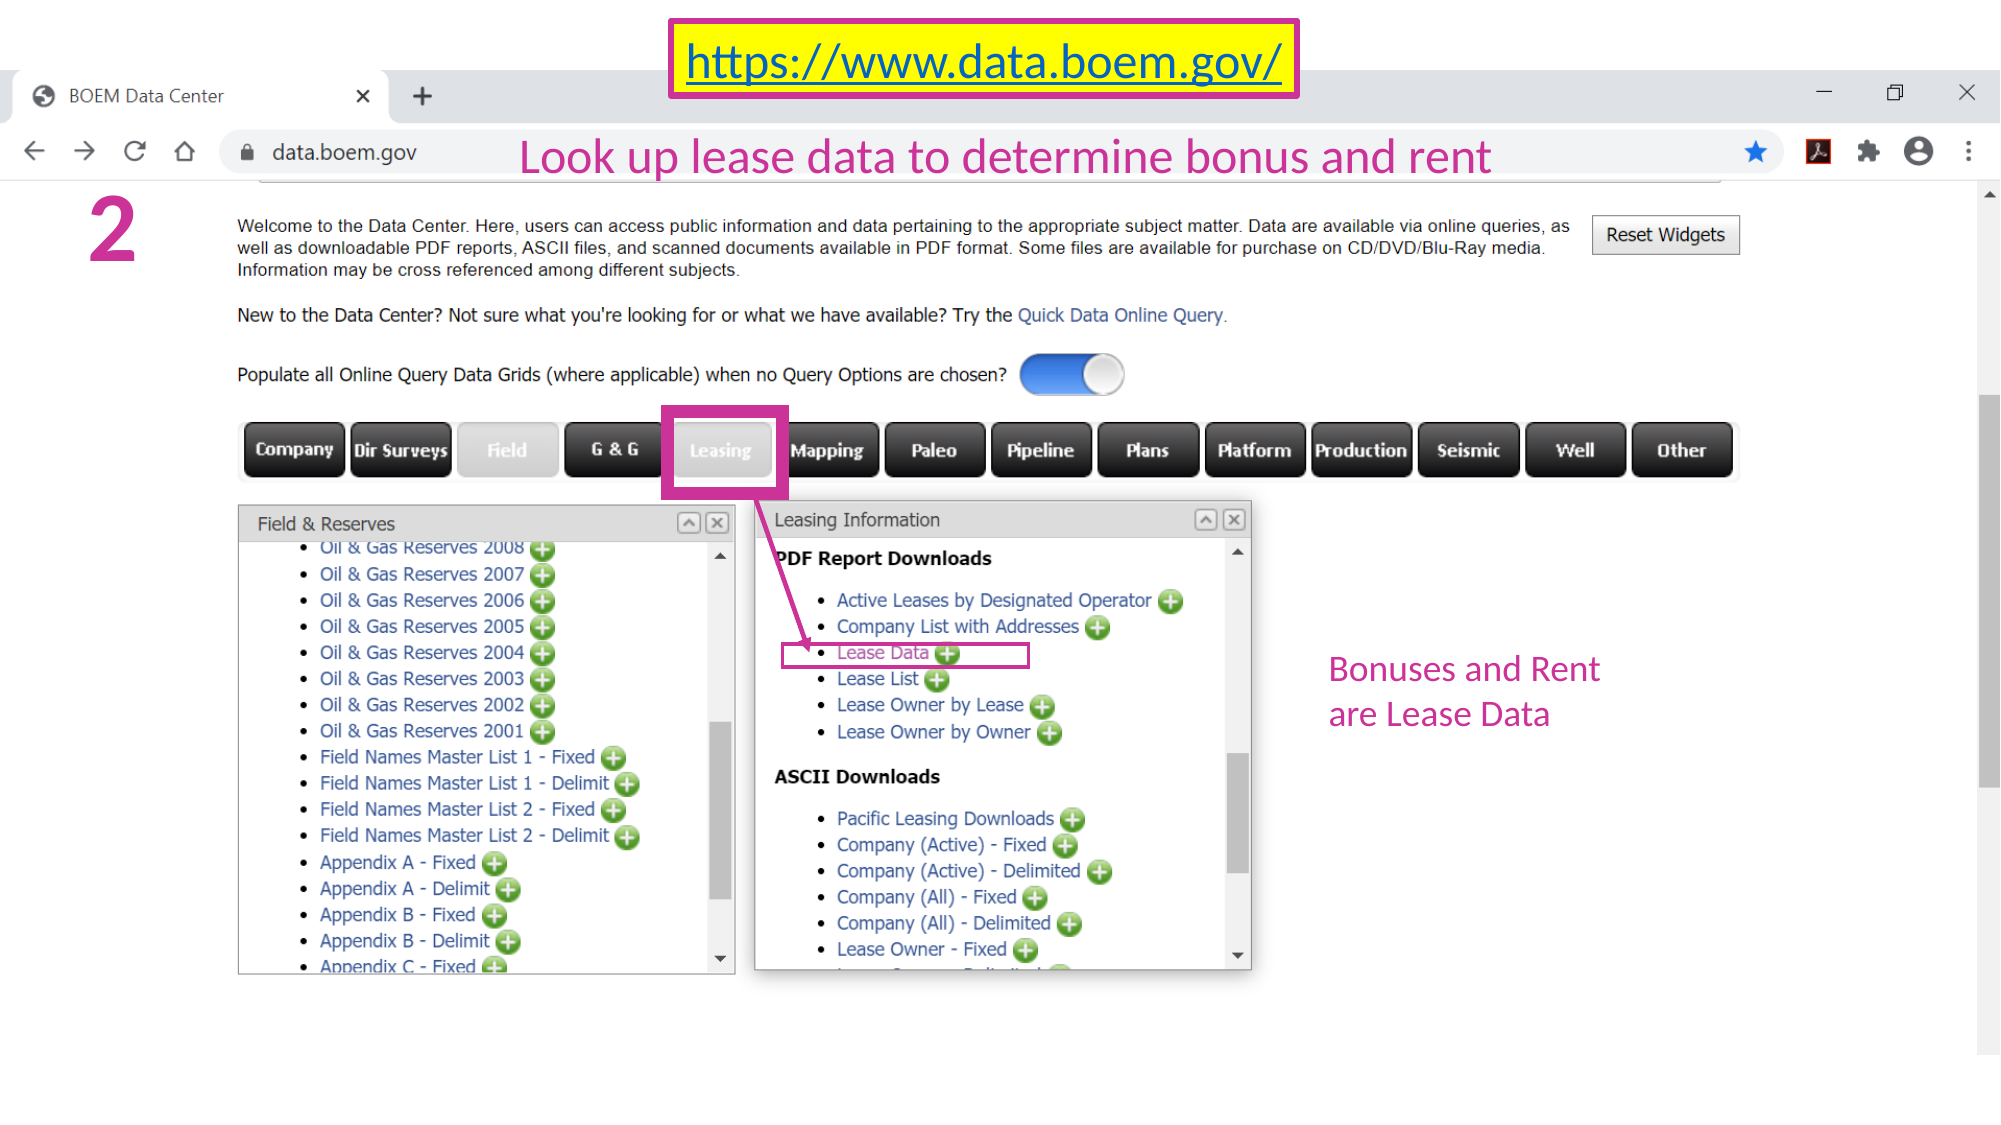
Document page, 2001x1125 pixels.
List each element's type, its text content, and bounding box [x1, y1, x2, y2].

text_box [753, 494, 810, 653]
picture [0, 70, 2000, 1055]
text_box https://www.data.boem.gov/ [670, 20, 1298, 70]
